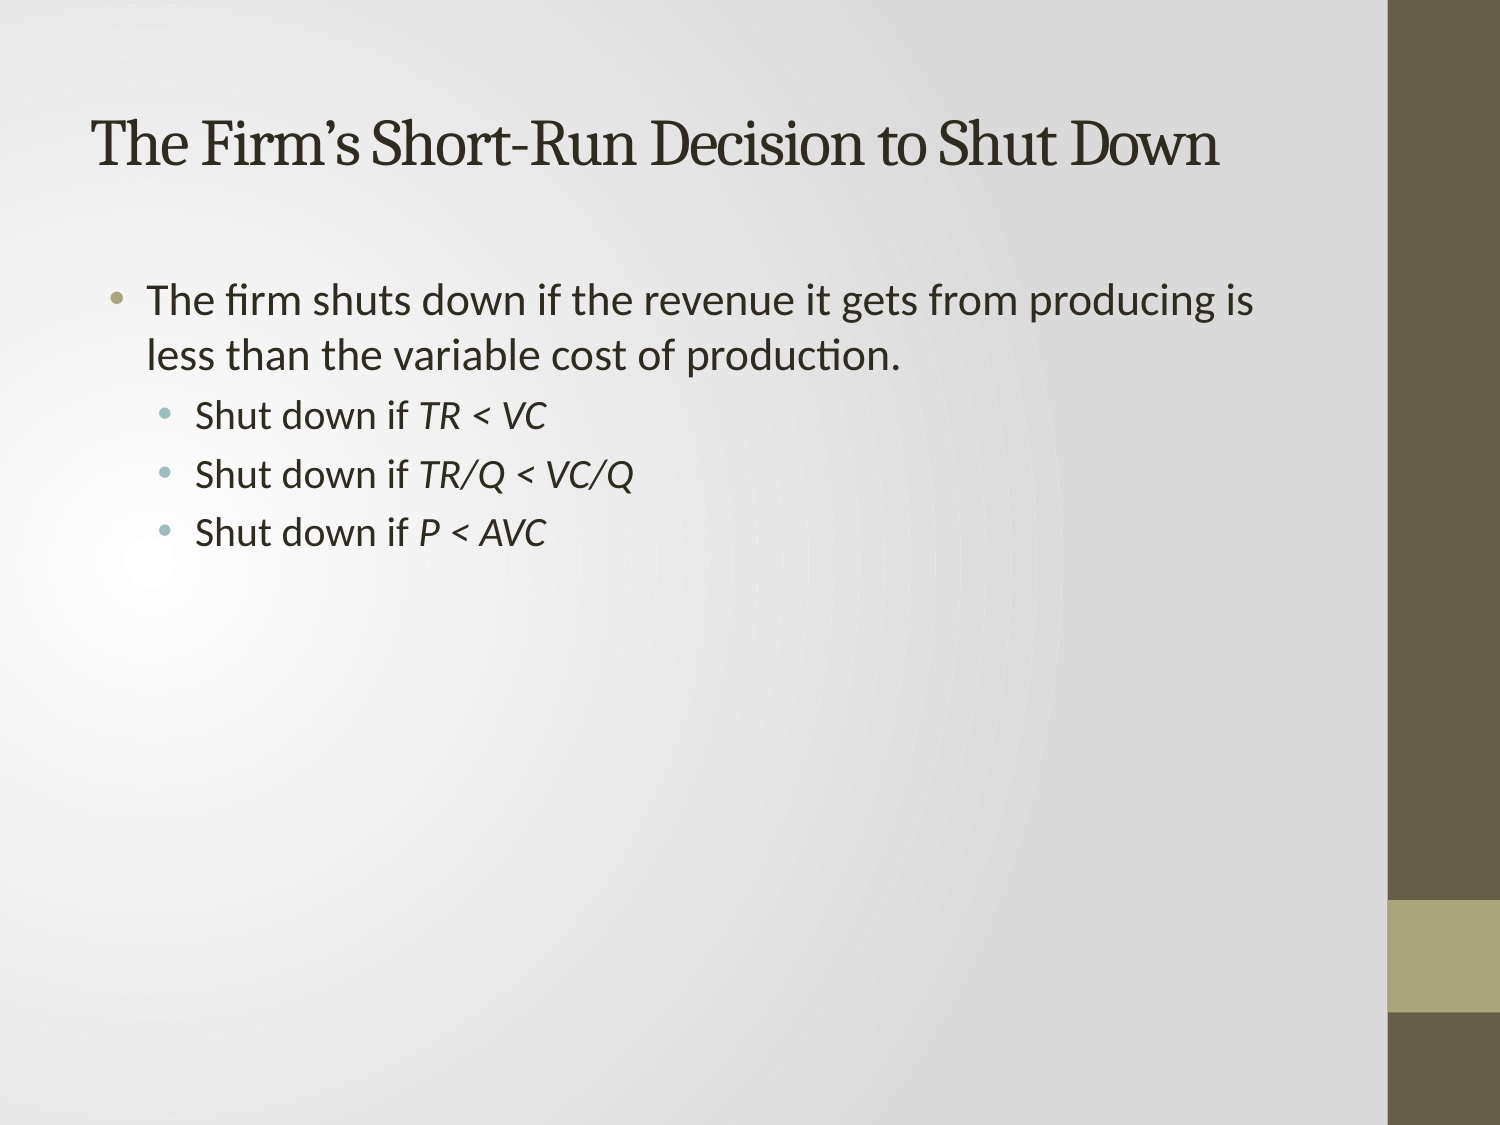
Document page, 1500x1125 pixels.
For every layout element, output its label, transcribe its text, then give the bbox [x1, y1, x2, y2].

list The firm shuts down if the revenue it gets from producing is less than the variable cost of production. Shut down if TR < VC Shut down if TR/Q < VC/Q Shut down if P < AVC [75, 262, 1325, 1050]
title The Firm’s Short-Run Decision to Shut Down [75, 45, 1325, 233]
